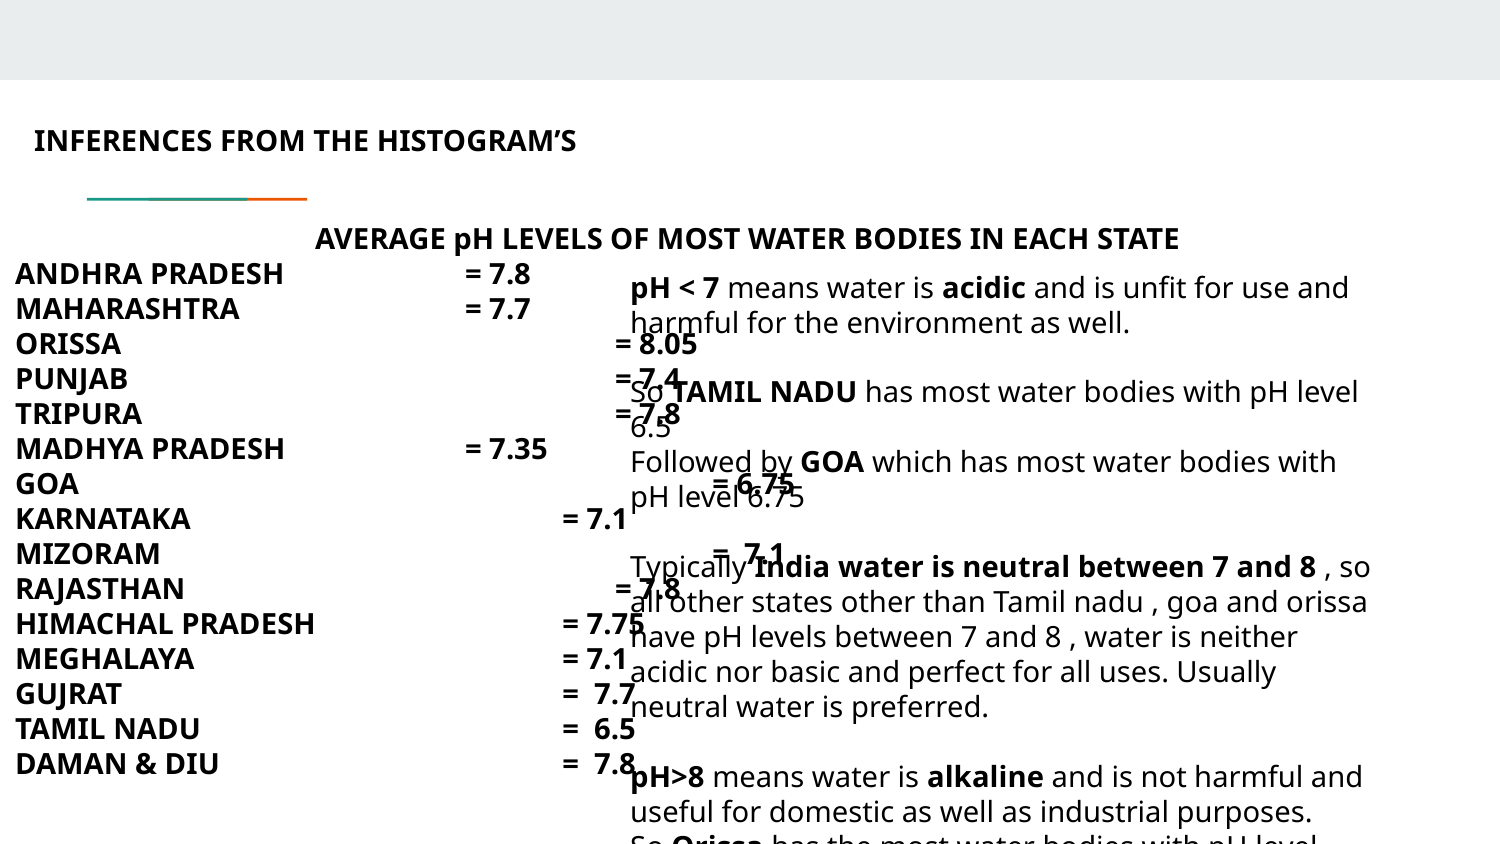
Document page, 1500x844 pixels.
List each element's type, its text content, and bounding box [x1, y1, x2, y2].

text_box AVERAGE pH LEVELS OF MOST WATER BODIES IN EACH STATE ANDHRA PRADESH = 7.8 MAHARASHTRA = 7.7 ORISSA = 8.05 PUNJAB = 7.4 TRIPURA = 7.8 MADHYA PRADESH = 7.35 GOA = 6.75 KARNATAKA = 7.1 MIZORAM = 7.1 RAJASTHAN = 7.8 HIMACHAL PRADESH = 7.75 MEGHALAYA = 7.1 GUJRAT = 7.7 TAMIL NADU = 6.5 DAMAN & DIU = 7.8 [0, 205, 1444, 795]
text_box INFERENCES FROM THE HISTOGRAM’S [19, 107, 1463, 192]
text_box pH < 7 means water is acidic and is unfit for use and harmful for the environment as well. So TAMIL NADU has most water bodies with pH level 6.5 Followed by GOA which has most water bodies with pH level 6.75 Typically India water is neutral between 7 and 8 , so all other states other than Tamil nadu , goa and orissa have pH levels between 7 and 8 , water is neither acidic nor basic and perfect for all uses. Usually neutral water is preferred. pH>8 means water is alkaline and is not harmful and useful for domestic as well as industrial purposes. So Orissa has the most water bodies with pH level 8.05 [615, 253, 1391, 818]
